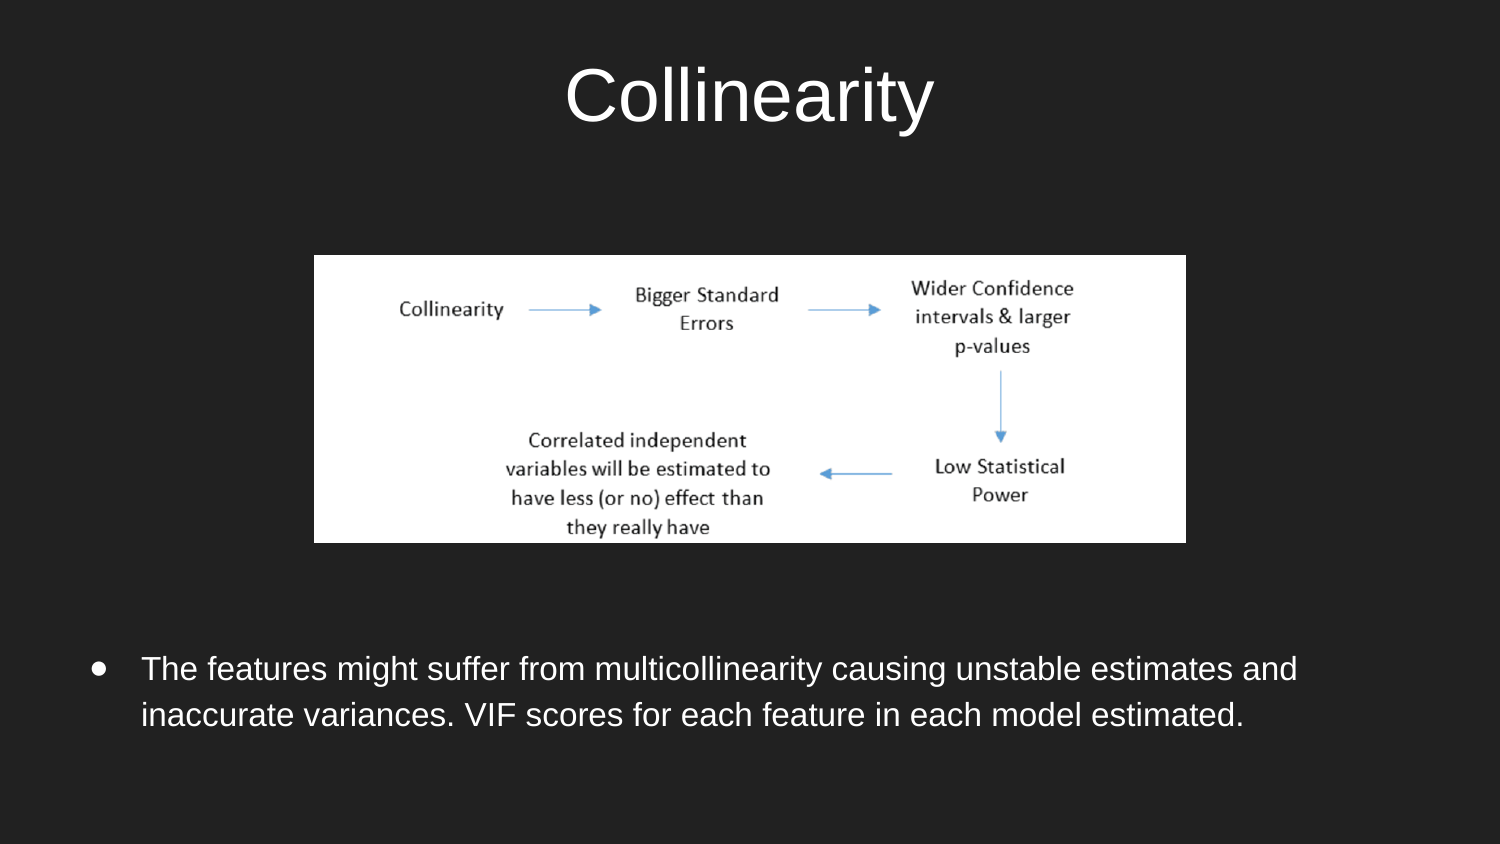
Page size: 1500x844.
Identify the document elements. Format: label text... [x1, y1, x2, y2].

picture [313, 254, 1186, 543]
title Collinearity [51, 22, 1449, 161]
subtitle The features might suffer from multicollinearity causing unstable estimates and inaccurate variances. VIF scores for each feature in each model estimated. [51, 626, 1469, 750]
